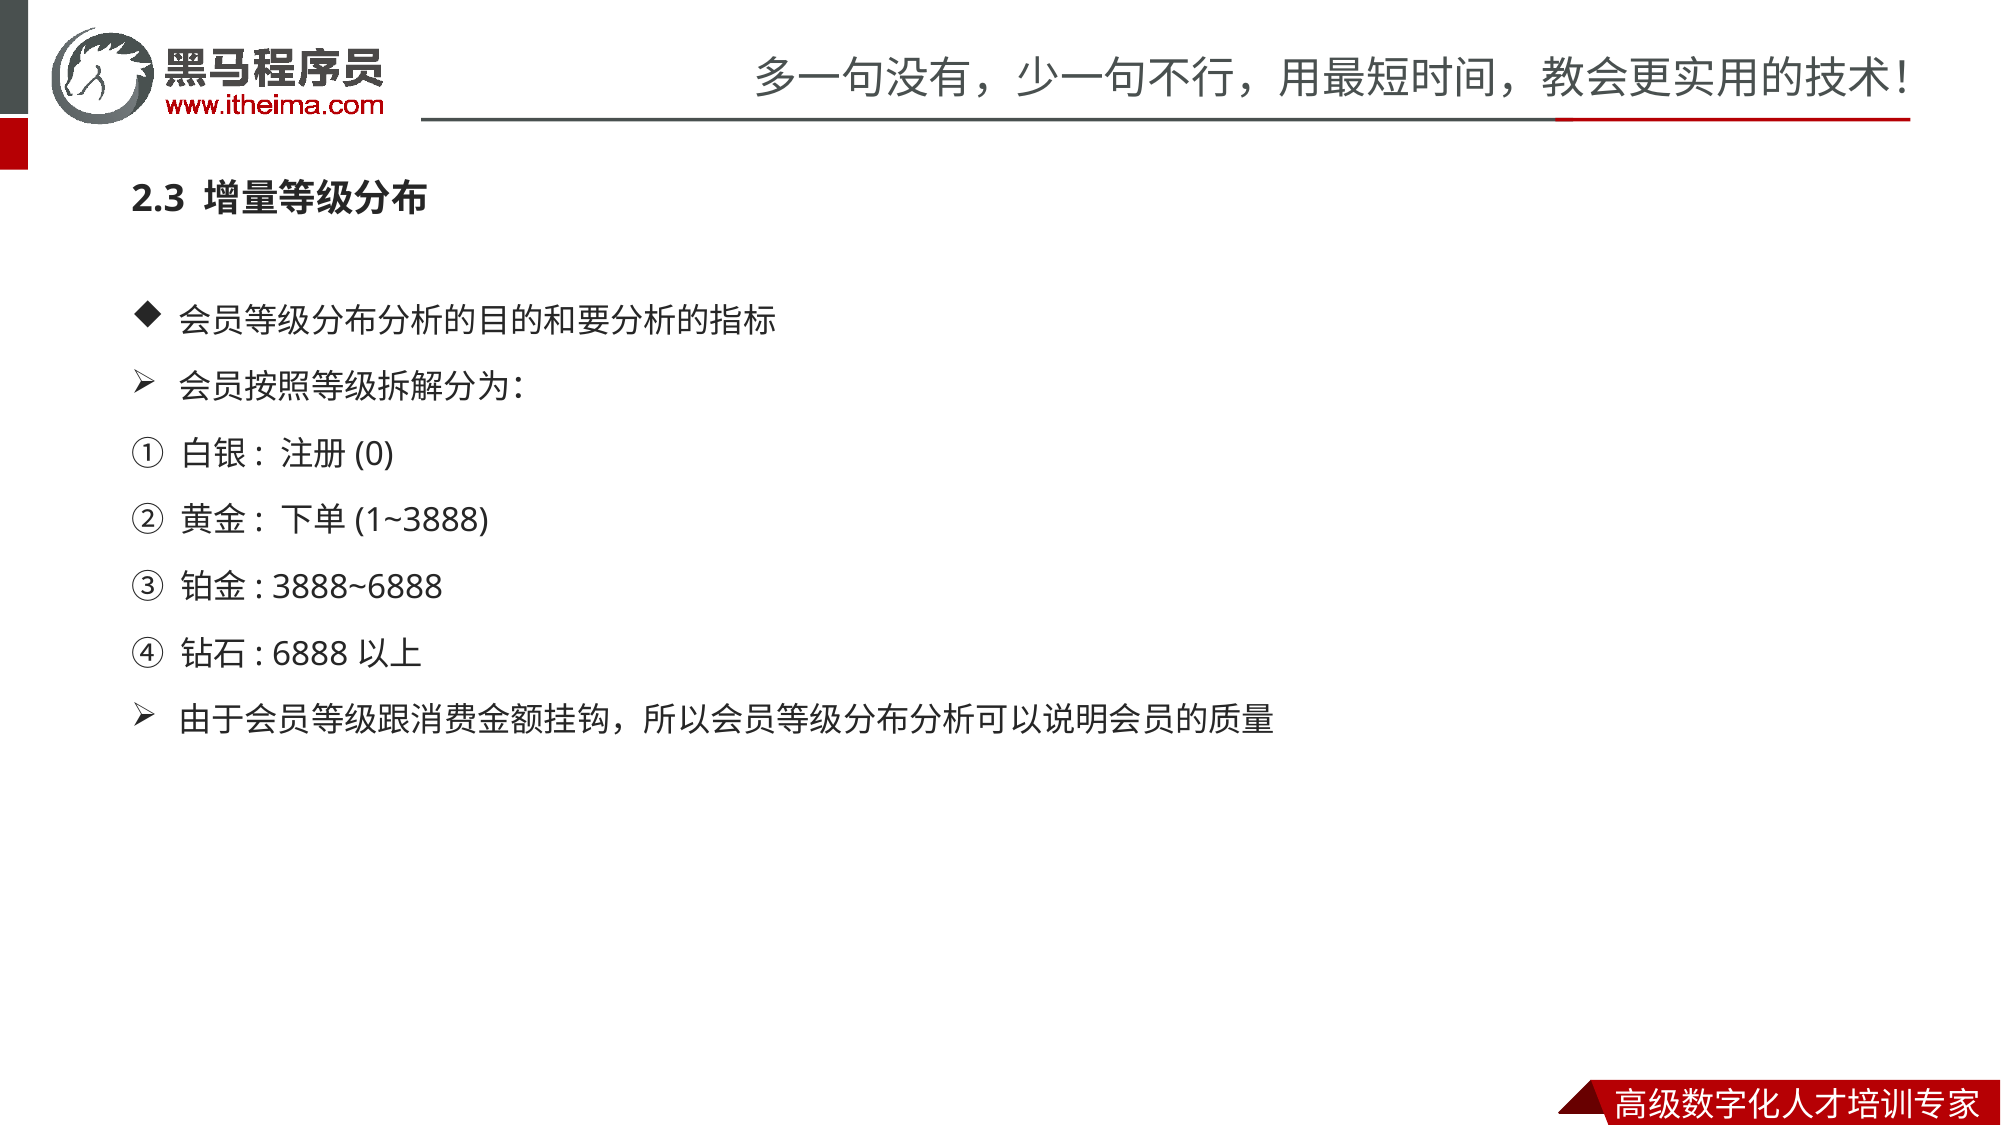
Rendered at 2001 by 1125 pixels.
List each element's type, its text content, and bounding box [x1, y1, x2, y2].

list 会员等级分布分析的目的和要分析的指标 会员按照等级拆解分为： ① 白银: 注册(0) ② 黄金: 下单(1~3888) ③ 铂金: 3888~6888 ④ 钻石: 6888以上 由于会员等级跟消费金额挂钩，所以会员等级分布分析可以说明会员的质量 [116, 271, 1872, 964]
list 2.3 增量等级分布 [116, 154, 1872, 239]
picture [50, 26, 384, 125]
